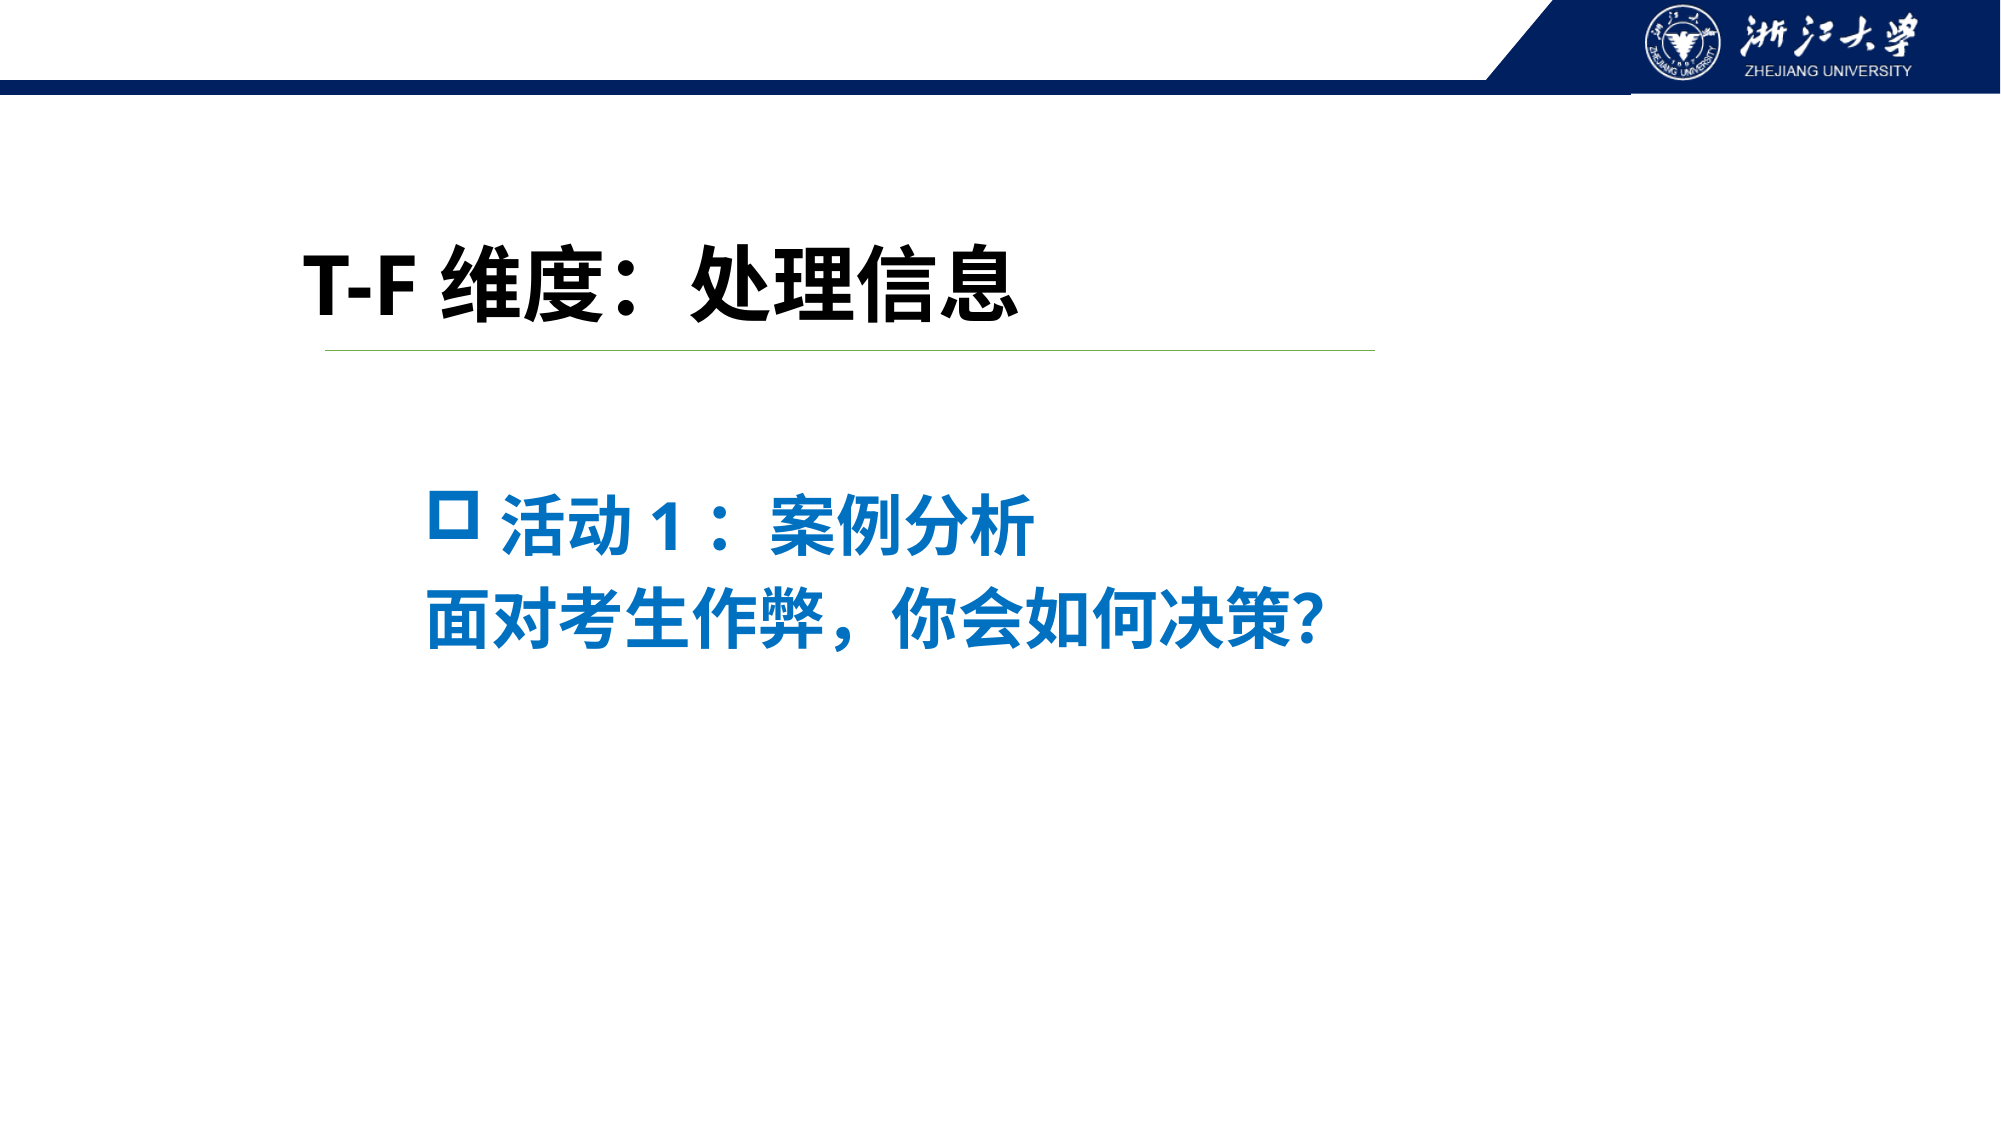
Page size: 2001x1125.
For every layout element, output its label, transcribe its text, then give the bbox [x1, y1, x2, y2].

text_box 活动1：案例分析 面对考生作弊，你会如何决策？ [409, 476, 1615, 758]
text_box T-F维度：处理信息 [287, 225, 1544, 413]
picture [1645, 2, 1930, 85]
